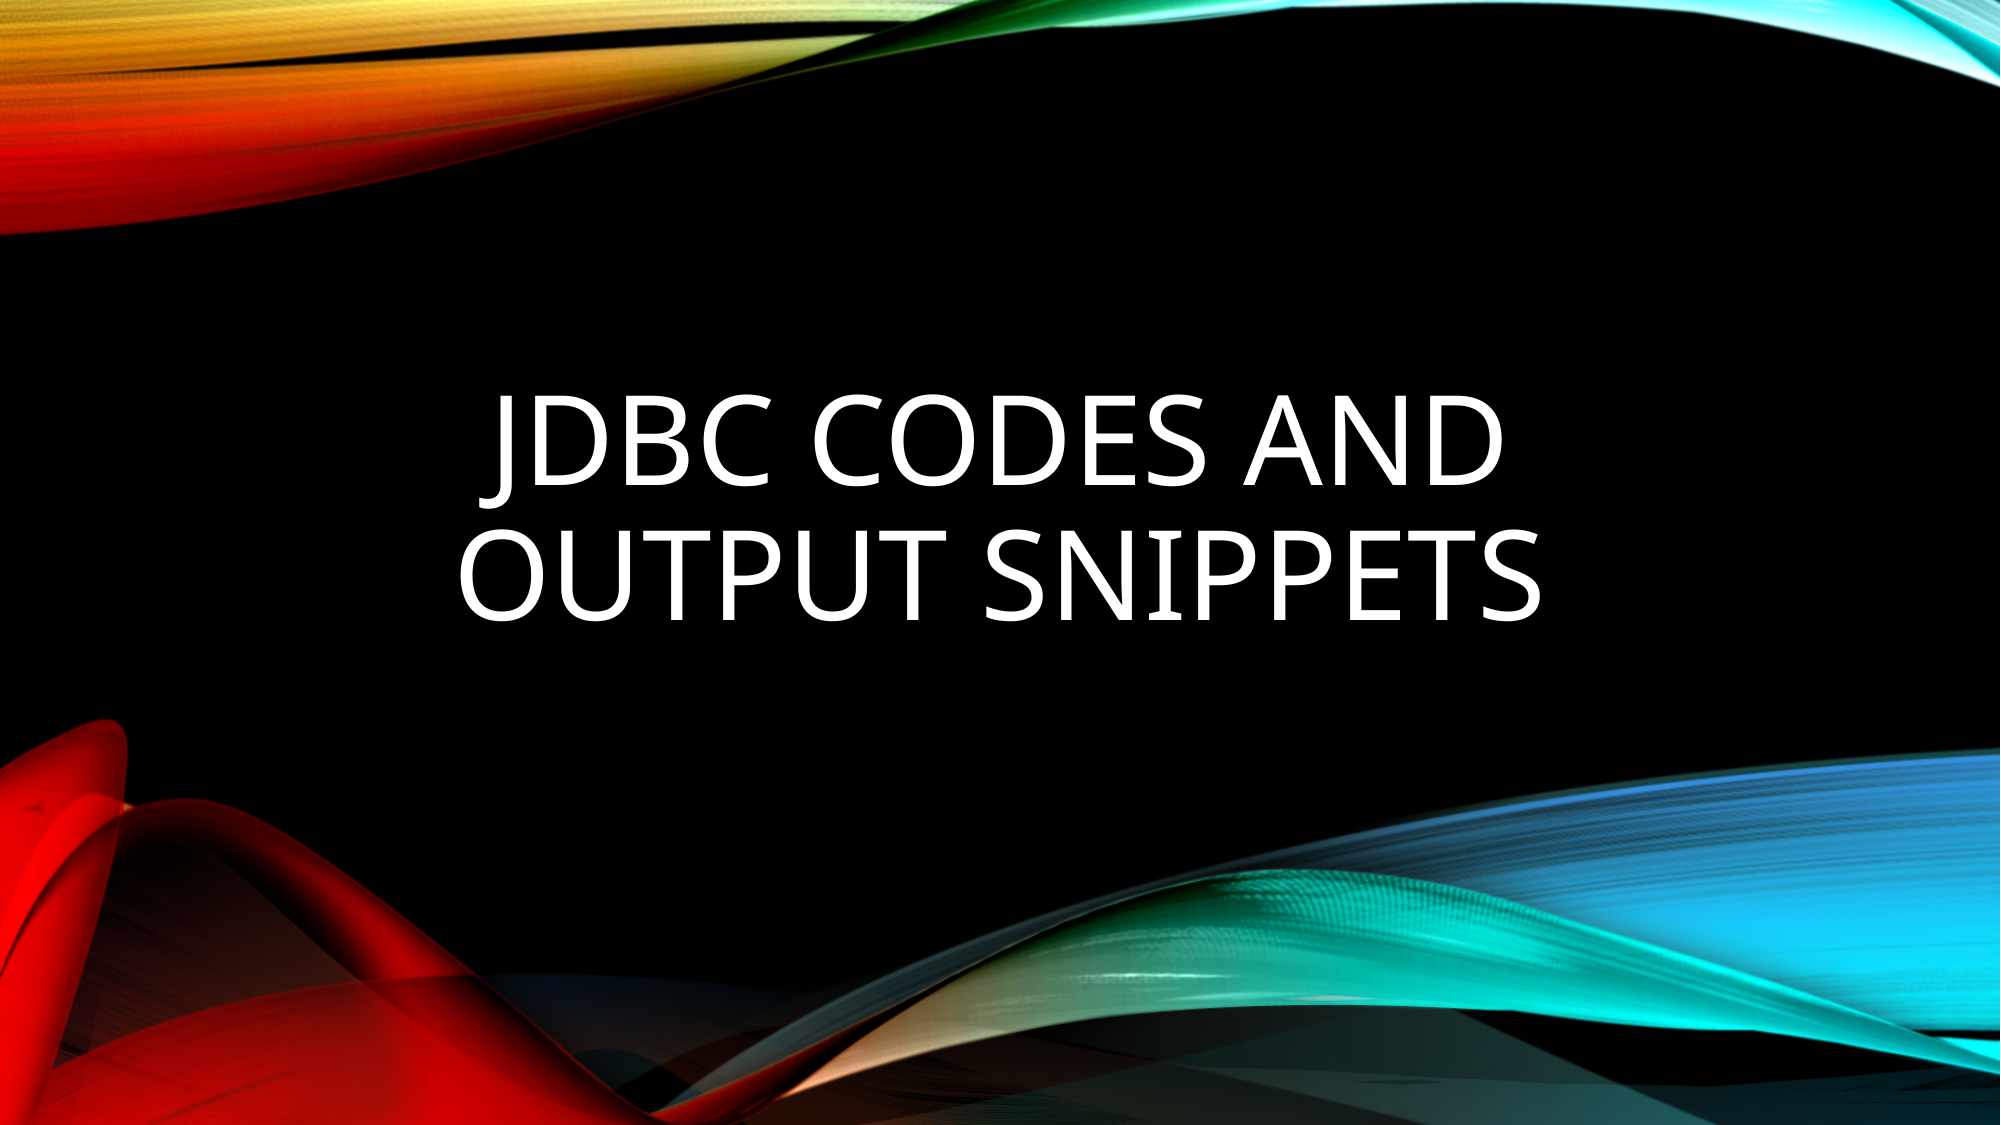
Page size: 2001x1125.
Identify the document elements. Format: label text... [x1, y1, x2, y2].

picture [0, 717, 2000, 1125]
picture [0, 0, 2000, 237]
title JDBC CODES AND OUTPUT SNIPPETS [225, 355, 1775, 656]
